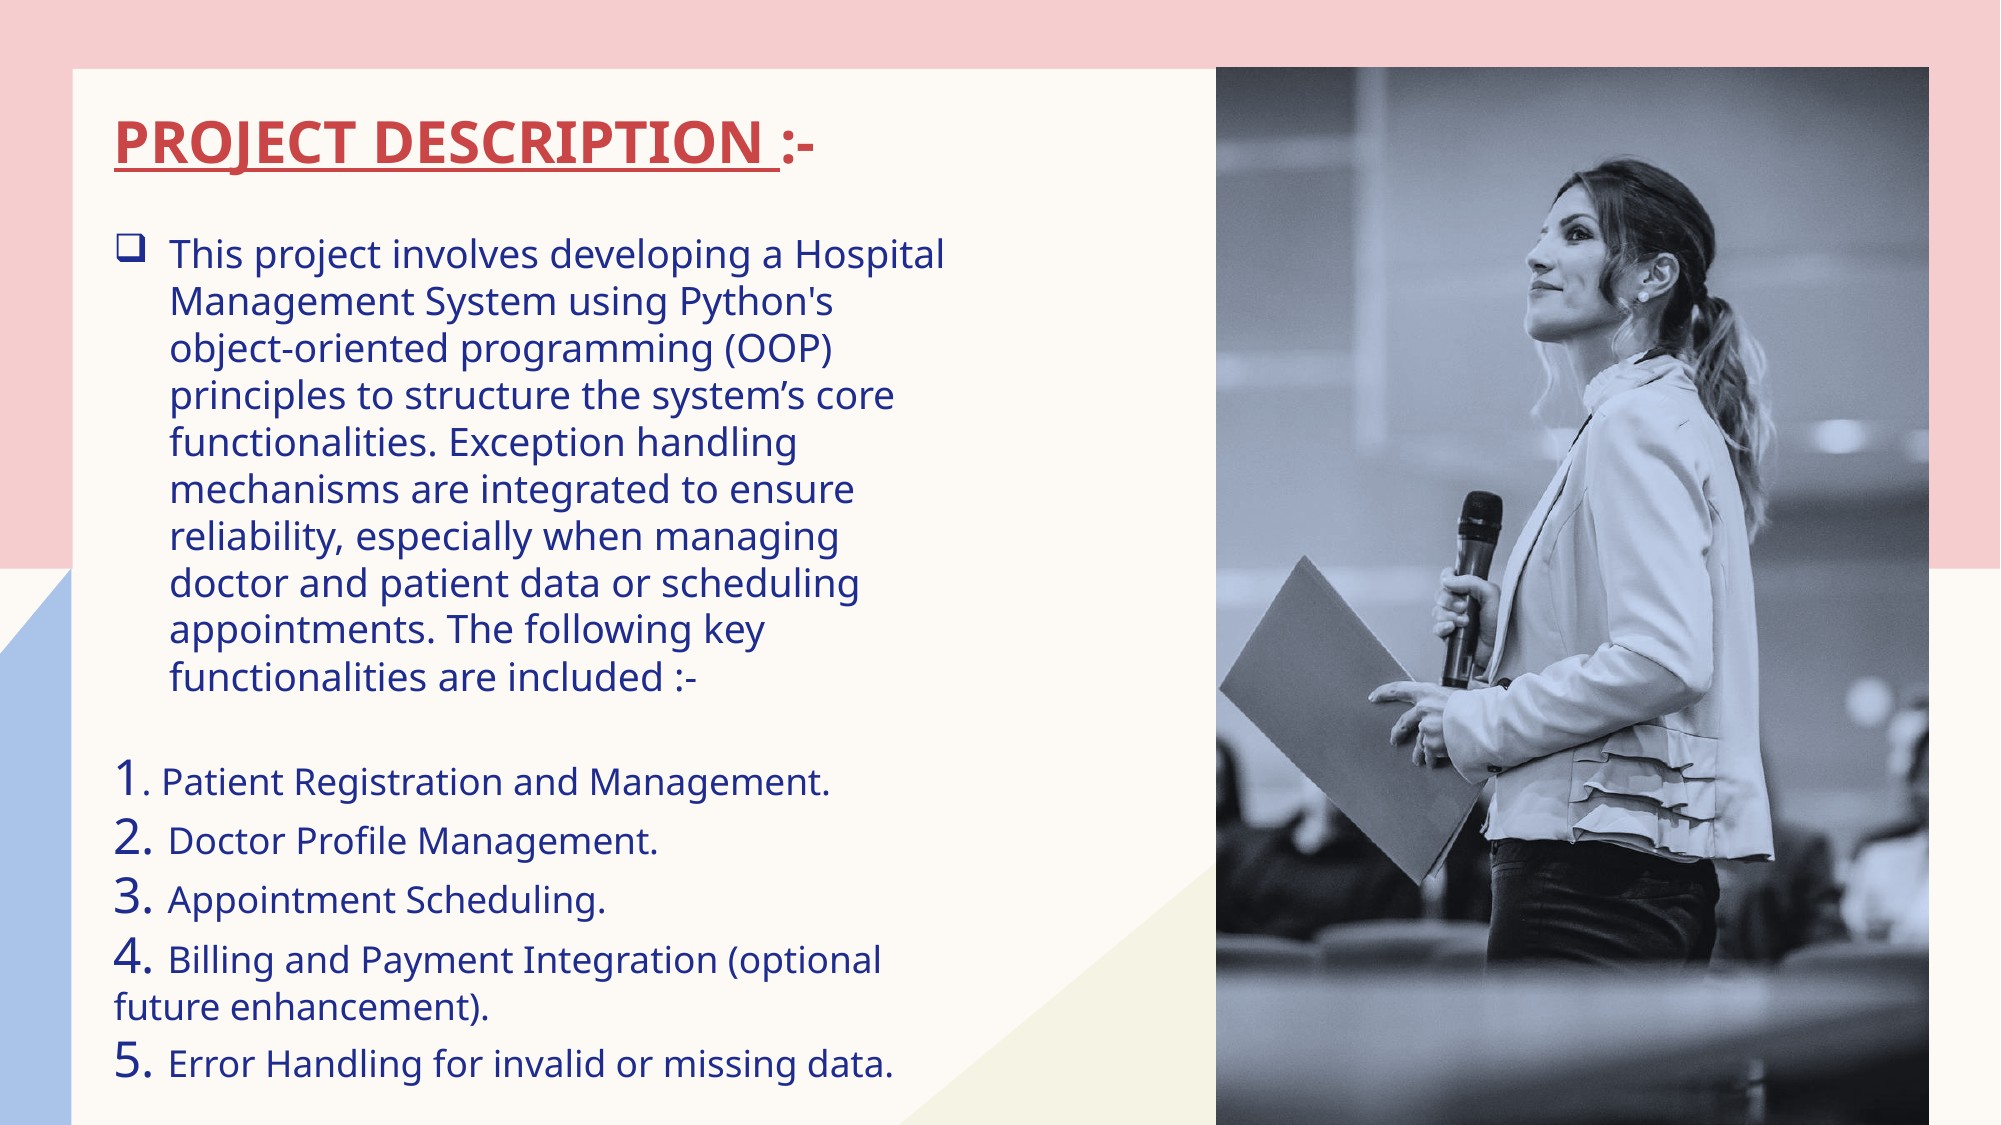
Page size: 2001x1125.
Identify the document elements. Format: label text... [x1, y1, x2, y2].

title Project description :- [98, 92, 962, 176]
picture [1216, 67, 1929, 1125]
list This project involves developing a Hospital Management System using Python's object-oriented programming (OOP) principles to structure the system’s core functionalities. Exception handling mechanisms are integrated to ensure reliability, especially when managing doctor and patient data or scheduling appointments. The following key functionalities are included :- 1. Patient Registration and Management. 2. Doctor Profile Management. 3. Appointment Scheduling. 4. Billing and Payment Integration (optional future enhancement). 5. Error Handling for invalid or missing data. [98, 229, 962, 1090]
